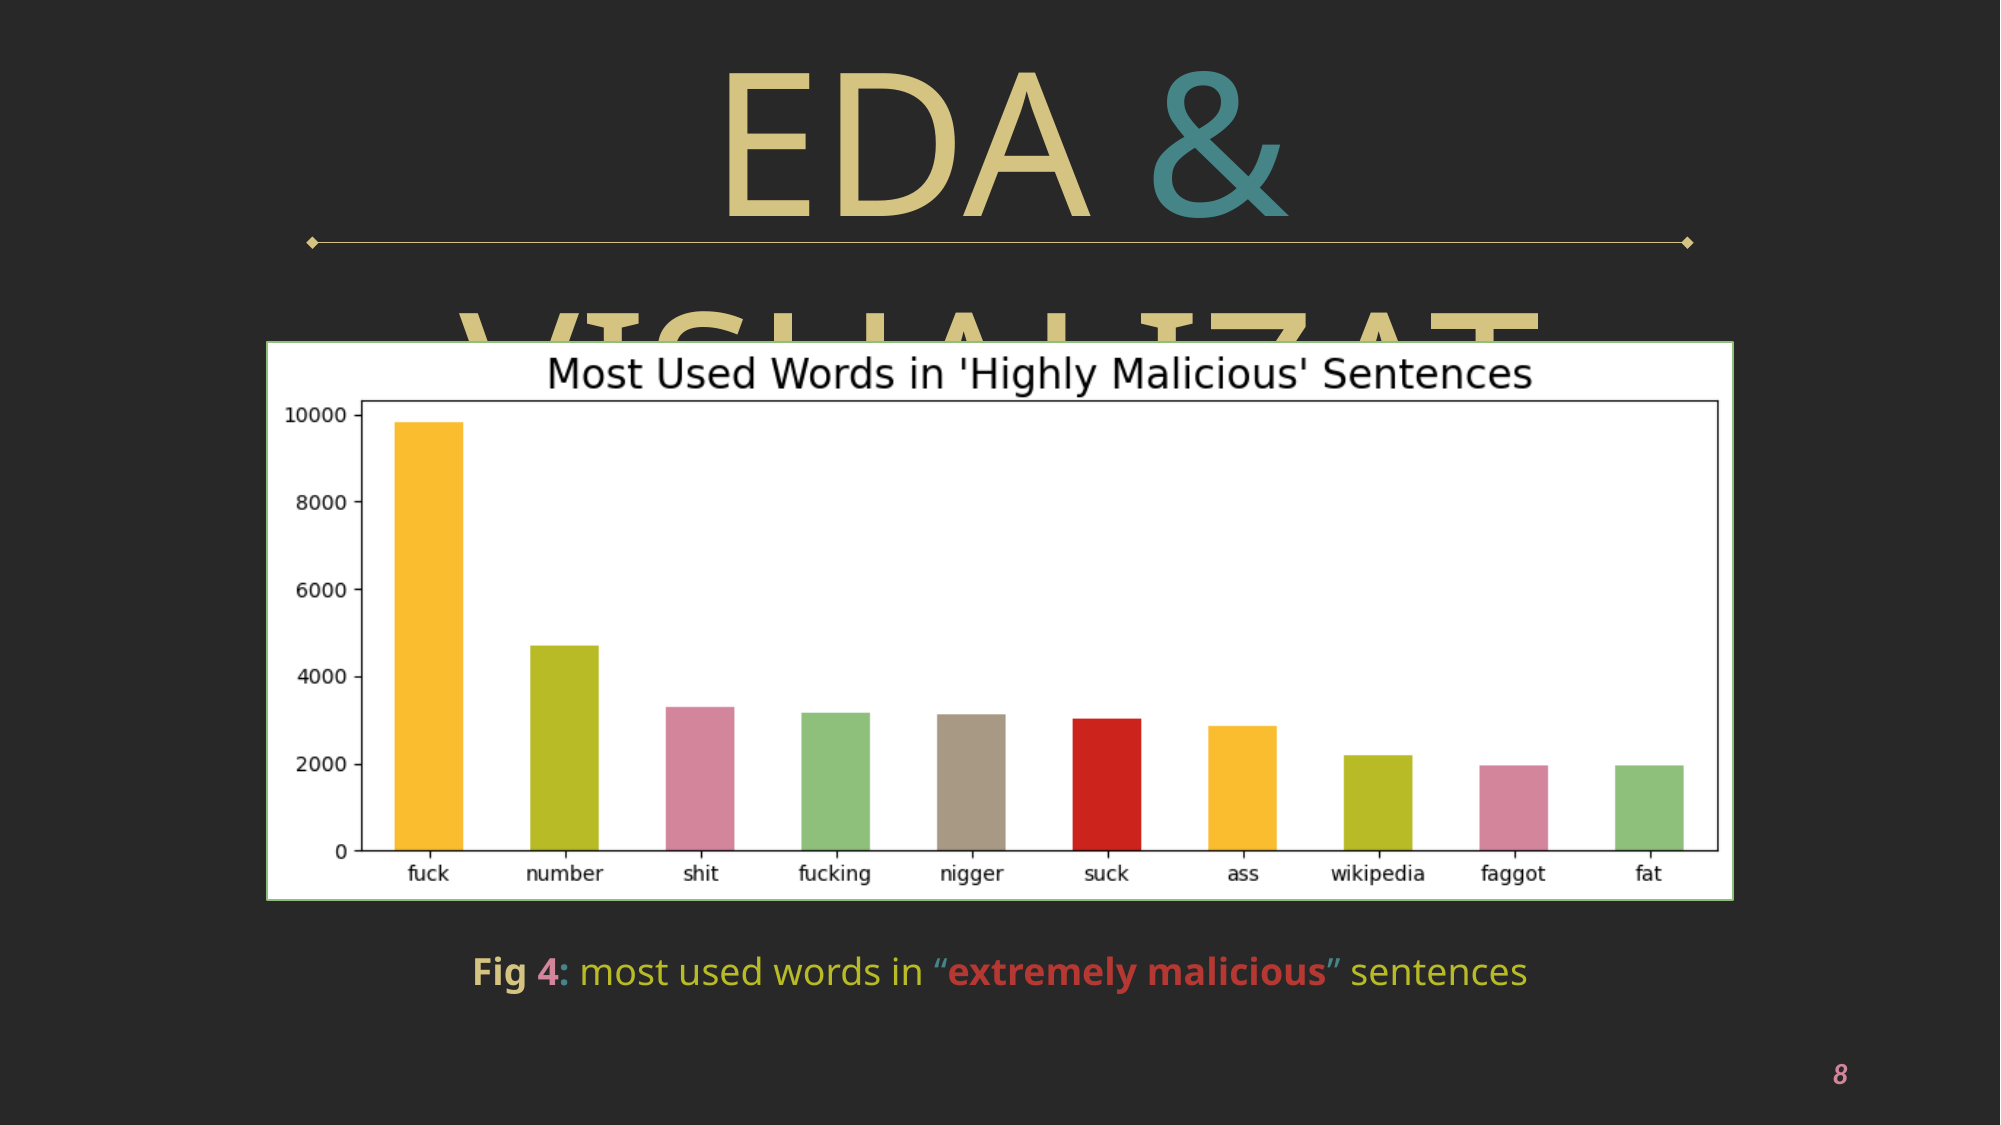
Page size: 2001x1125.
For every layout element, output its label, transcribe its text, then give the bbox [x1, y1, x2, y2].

picture [268, 342, 1732, 900]
slide_number 8 [1412, 1042, 1863, 1103]
text_box Fig 4: most used words in “extremely malicious” sentences [312, 940, 1688, 1001]
text_box EDA & VISUALIZATION [426, 243, 1574, 341]
text_box EDA & VISUALIZATION [426, 9, 1574, 242]
